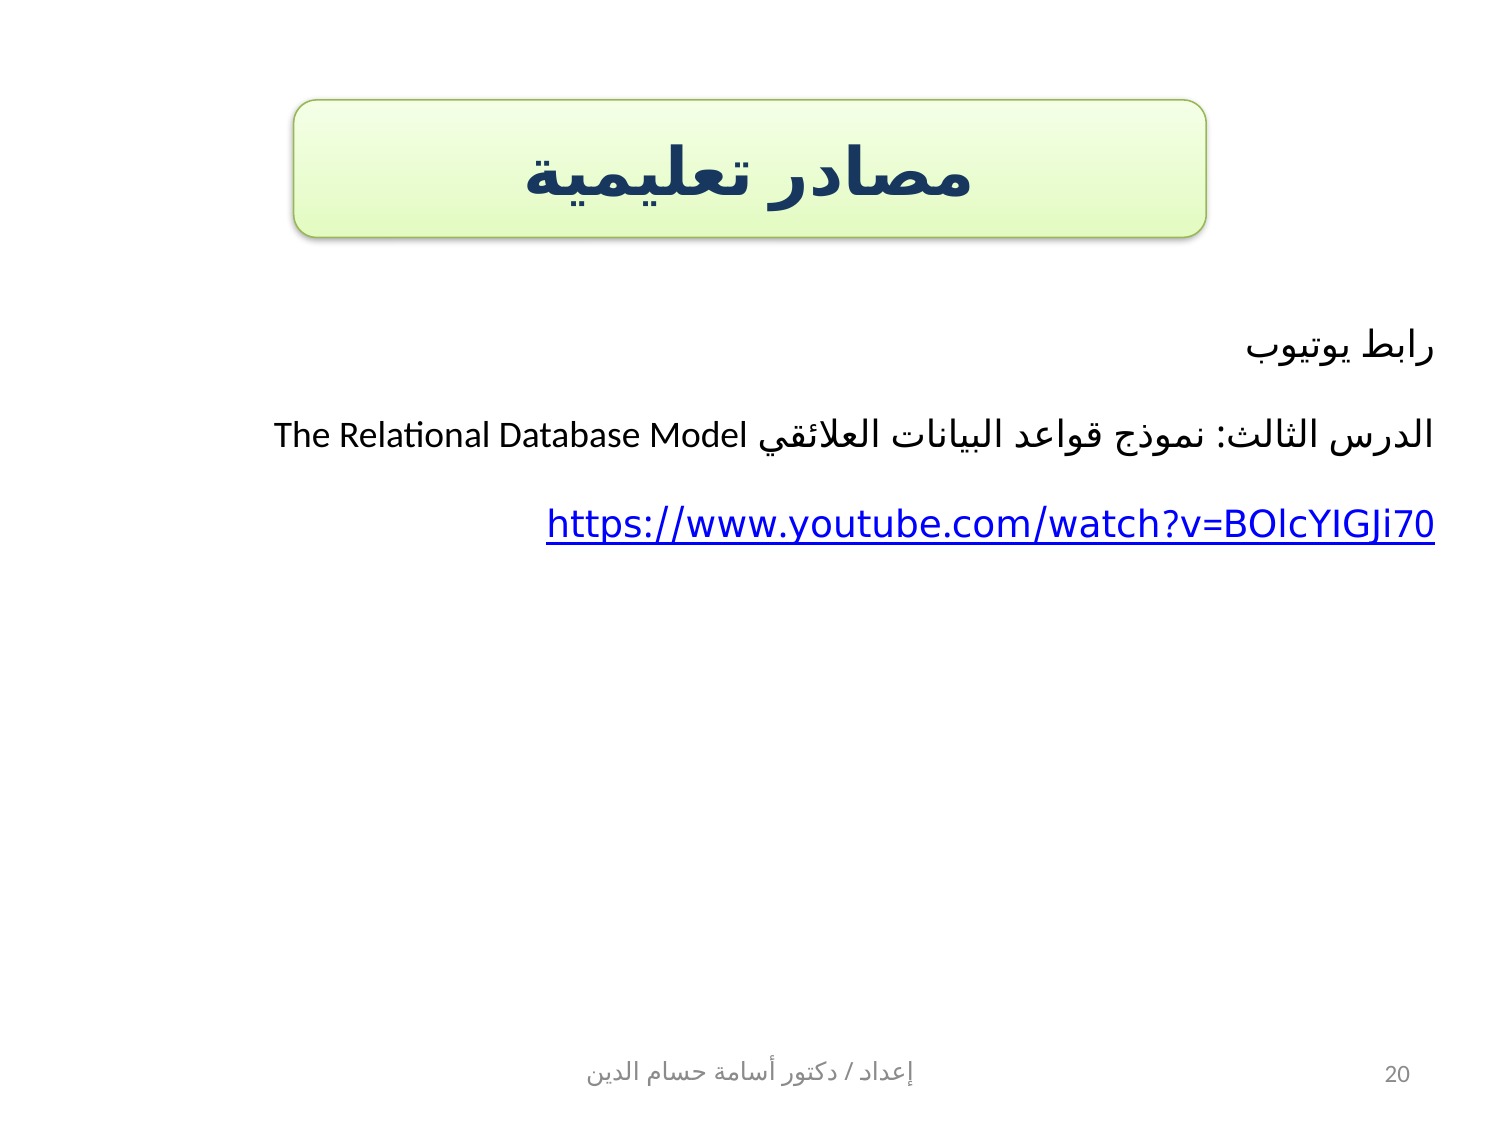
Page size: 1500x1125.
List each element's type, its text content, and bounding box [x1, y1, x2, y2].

slide_number 20 [1074, 1042, 1425, 1103]
text_box رابط يوتيوب الدرس الثالث: نموذج قواعد البيانات العلائقي The Relational Database Model https://www.youtube.com/watch?v=BOlcYIGJi70 [249, 312, 1450, 556]
footer إعداد / دكتور أسامة حسام الدين [512, 1042, 988, 1103]
text_box مصادر تعليمية [292, 99, 1207, 239]
